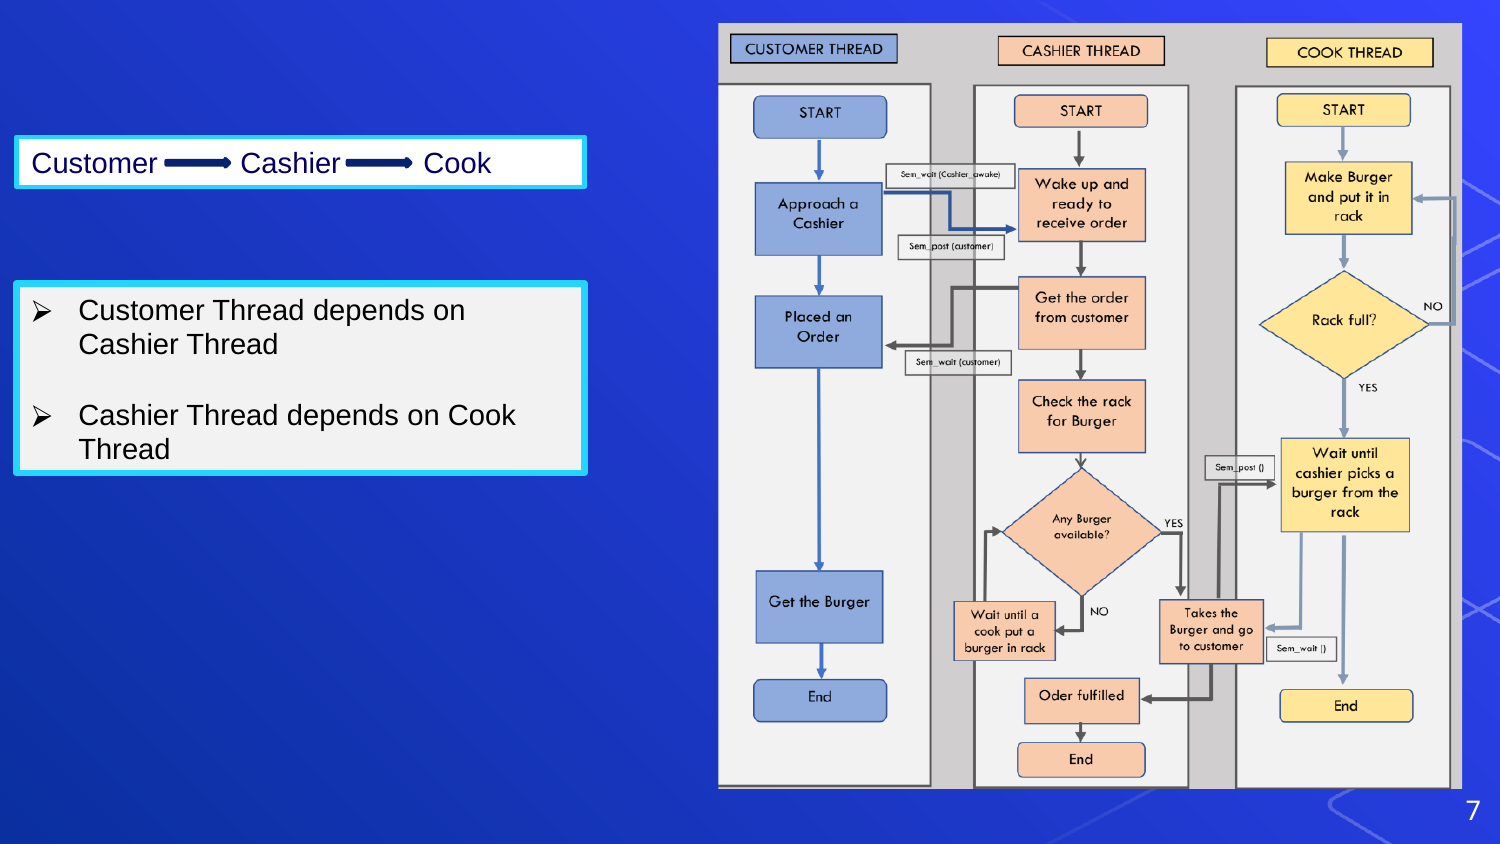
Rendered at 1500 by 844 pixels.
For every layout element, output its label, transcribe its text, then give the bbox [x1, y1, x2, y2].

text_box [166, 159, 230, 167]
text_box Customer Thread depends on Cashier Thread Cashier Thread depends on Cook Thread [16, 283, 585, 474]
slide_number ‹#› [1391, 779, 1482, 844]
picture [0, 0, 1500, 844]
text_box [347, 159, 411, 167]
text_box Customer Cashier Cook [16, 136, 585, 187]
